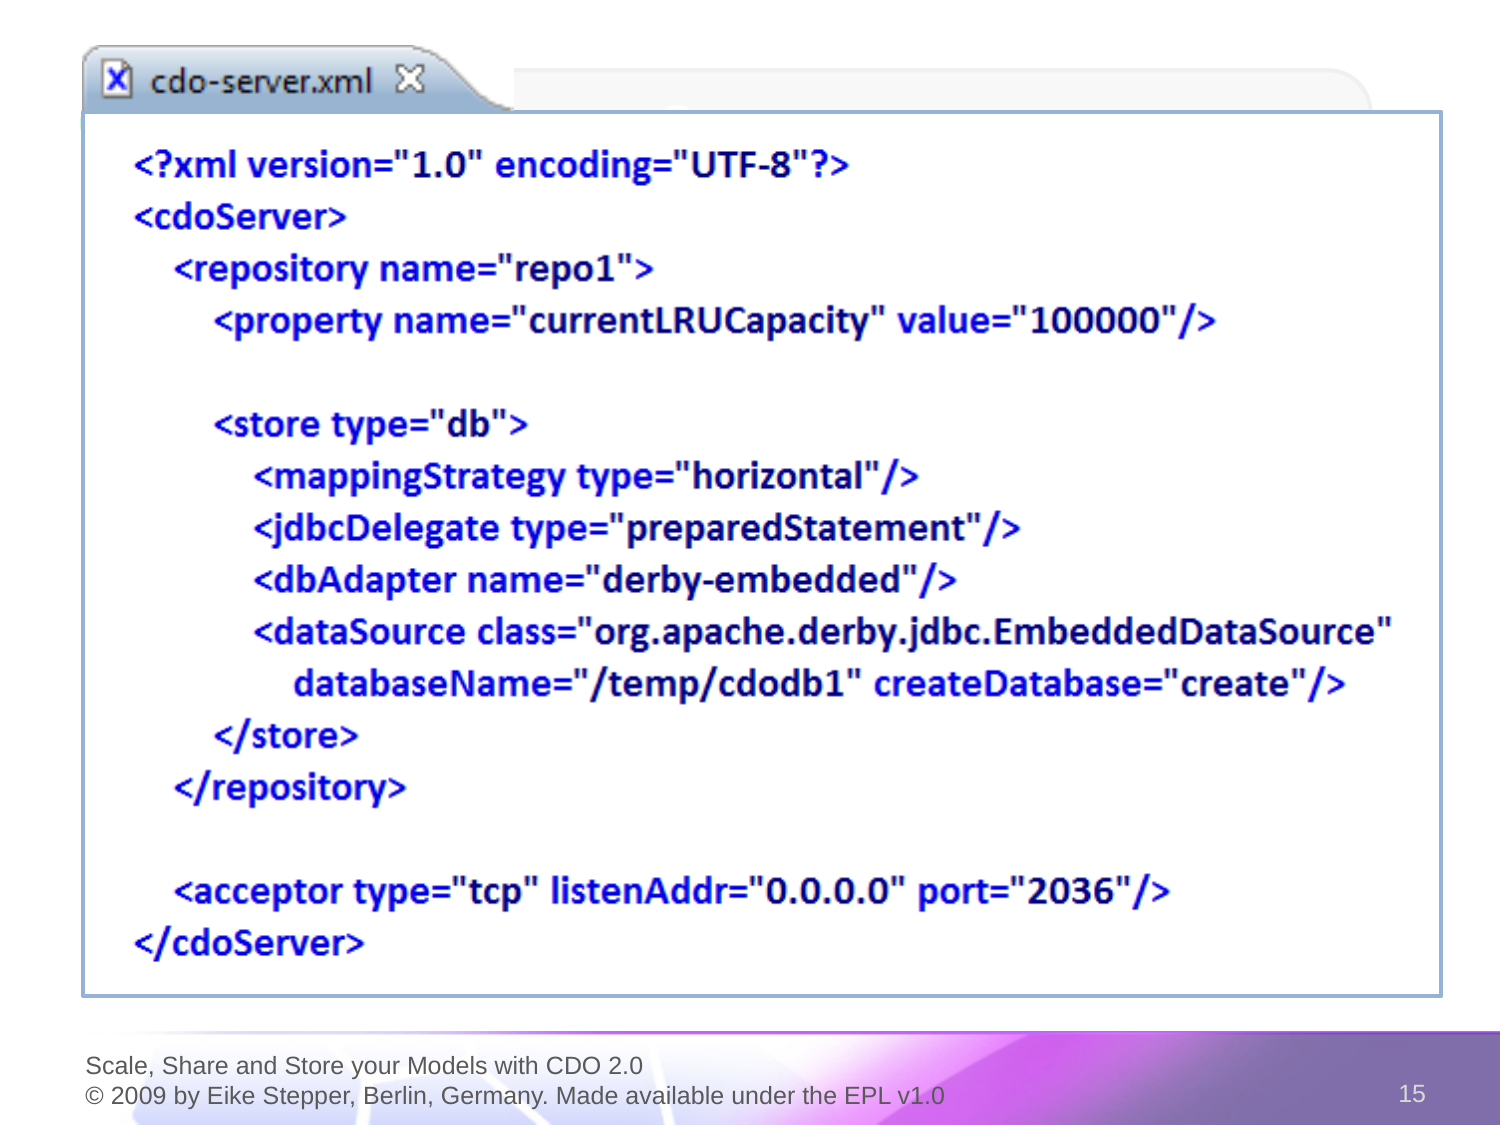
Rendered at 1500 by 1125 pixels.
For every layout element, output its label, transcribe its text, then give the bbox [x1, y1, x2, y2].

picture [0, 1031, 1500, 1125]
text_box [81, 45, 1442, 997]
slide_number 15 [1335, 1062, 1442, 1123]
footer Scale, Share and Store your Models with CDO 2.0 © 2009 by Eike Stepper, Berlin, Germany. Made available under the EPL v1.0 [70, 1049, 1325, 1110]
text_box [68, 33, 1443, 1010]
